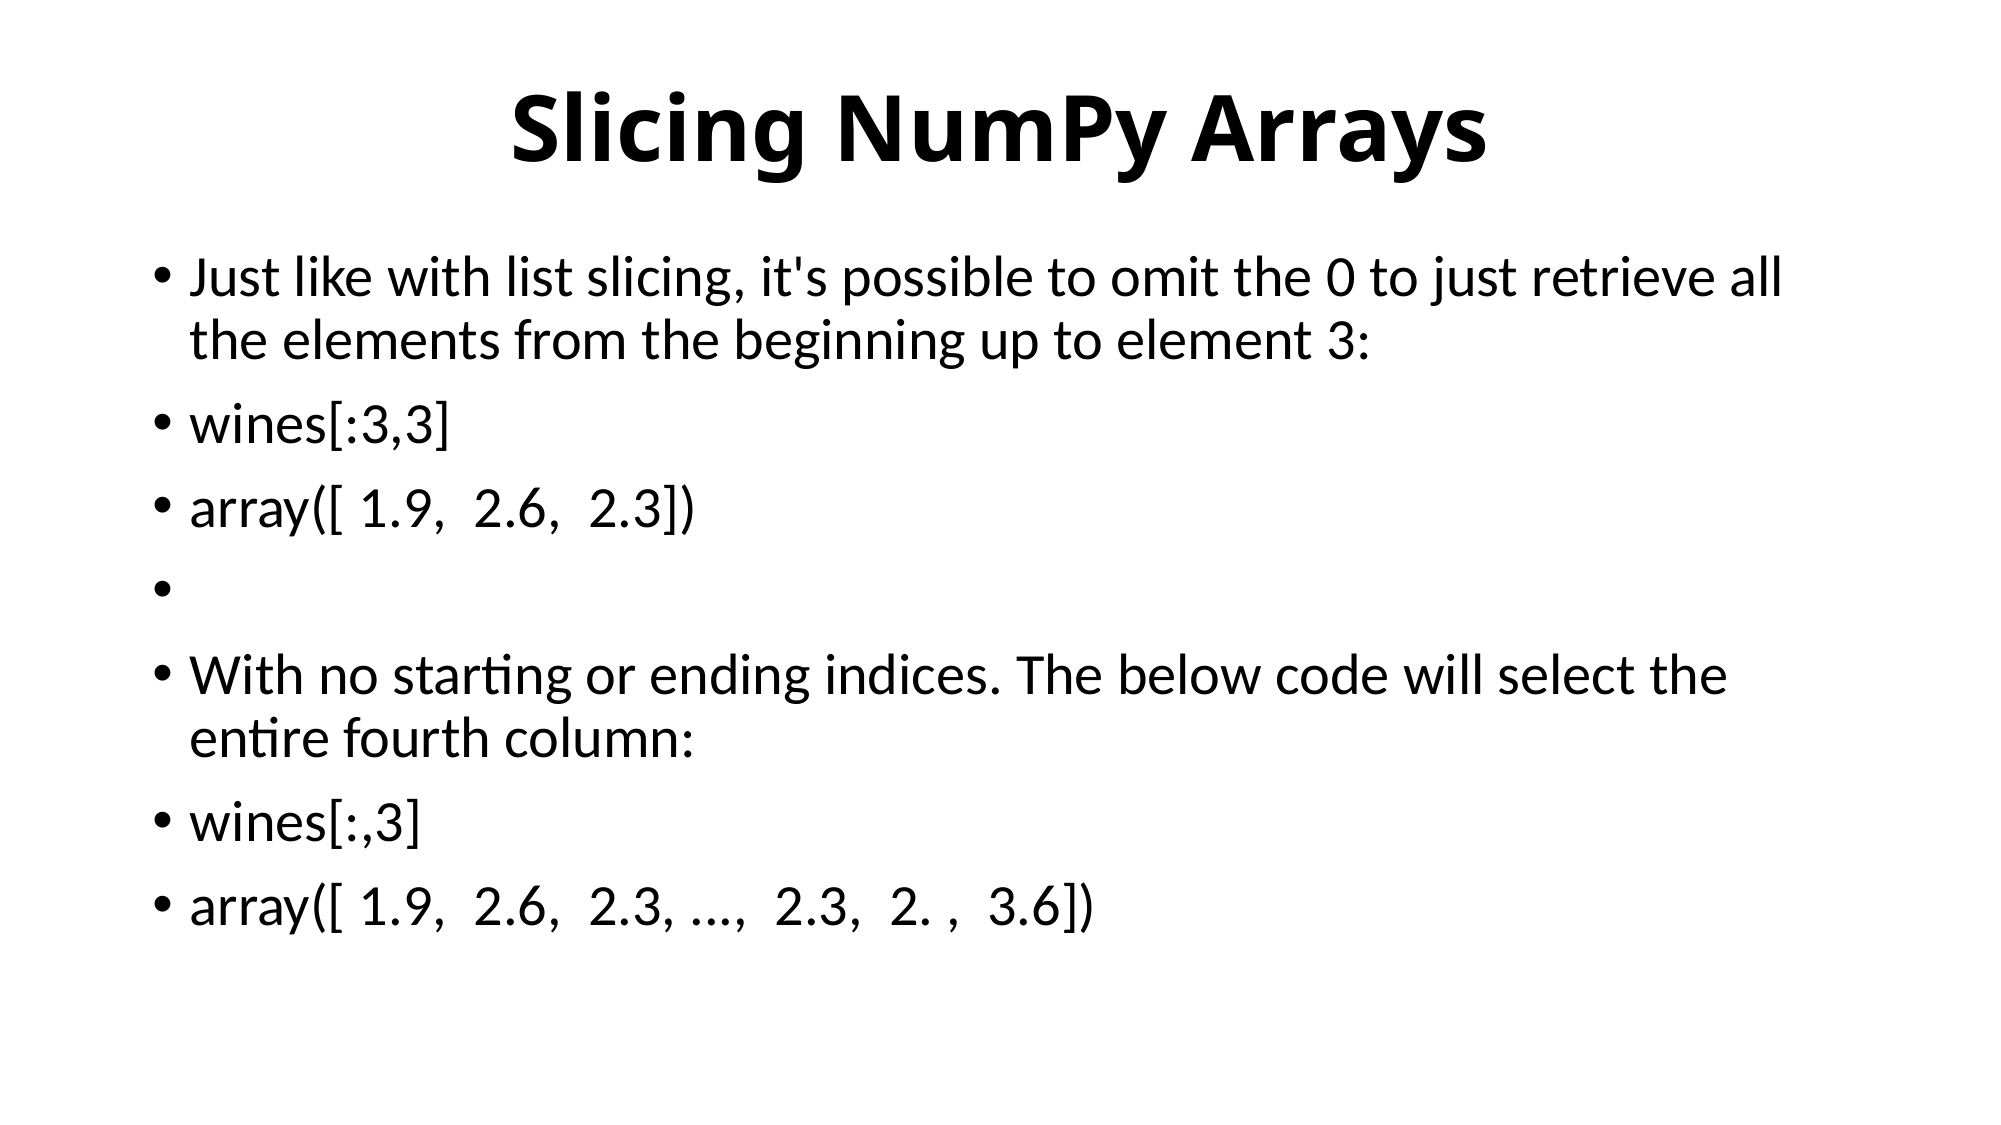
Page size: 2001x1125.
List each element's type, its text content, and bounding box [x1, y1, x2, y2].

list Just like with list slicing, it's possible to omit the 0 to just retrieve all the elements from the beginning up to element 3: wines[:3,3] array([ 1.9, 2.6, 2.3]) With no starting or ending indices. The below code will select the entire fourth column: wines[:,3] array([ 1.9, 2.6, 2.3, ..., 2.3, 2. , 3.6]) [137, 238, 1863, 1014]
title Slicing NumPy Arrays [137, 59, 1863, 203]
